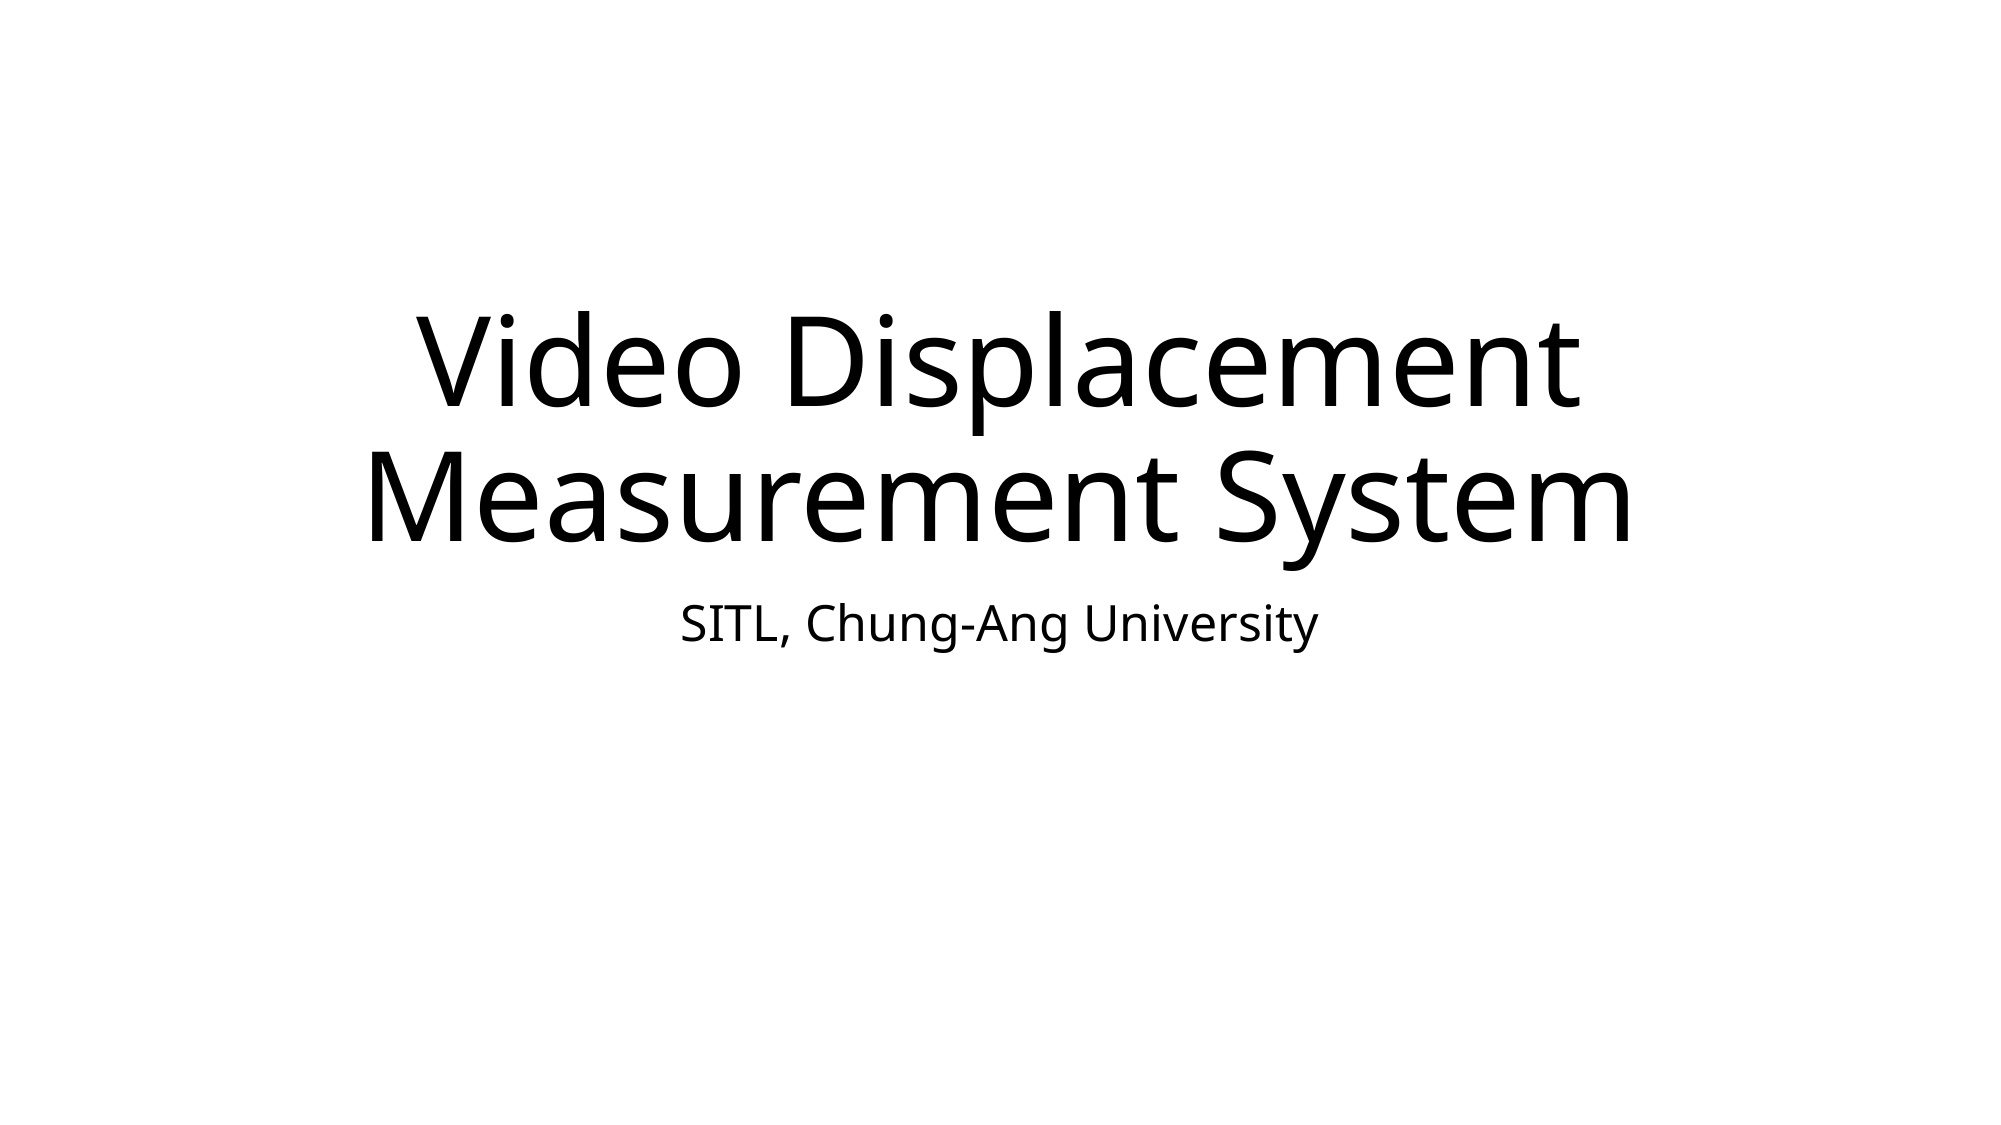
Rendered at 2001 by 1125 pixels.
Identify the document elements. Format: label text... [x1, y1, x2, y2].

text_box Video Displacement Measurement System [249, 184, 1750, 576]
text_box SITL, Chung-Ang University [249, 590, 1750, 863]
